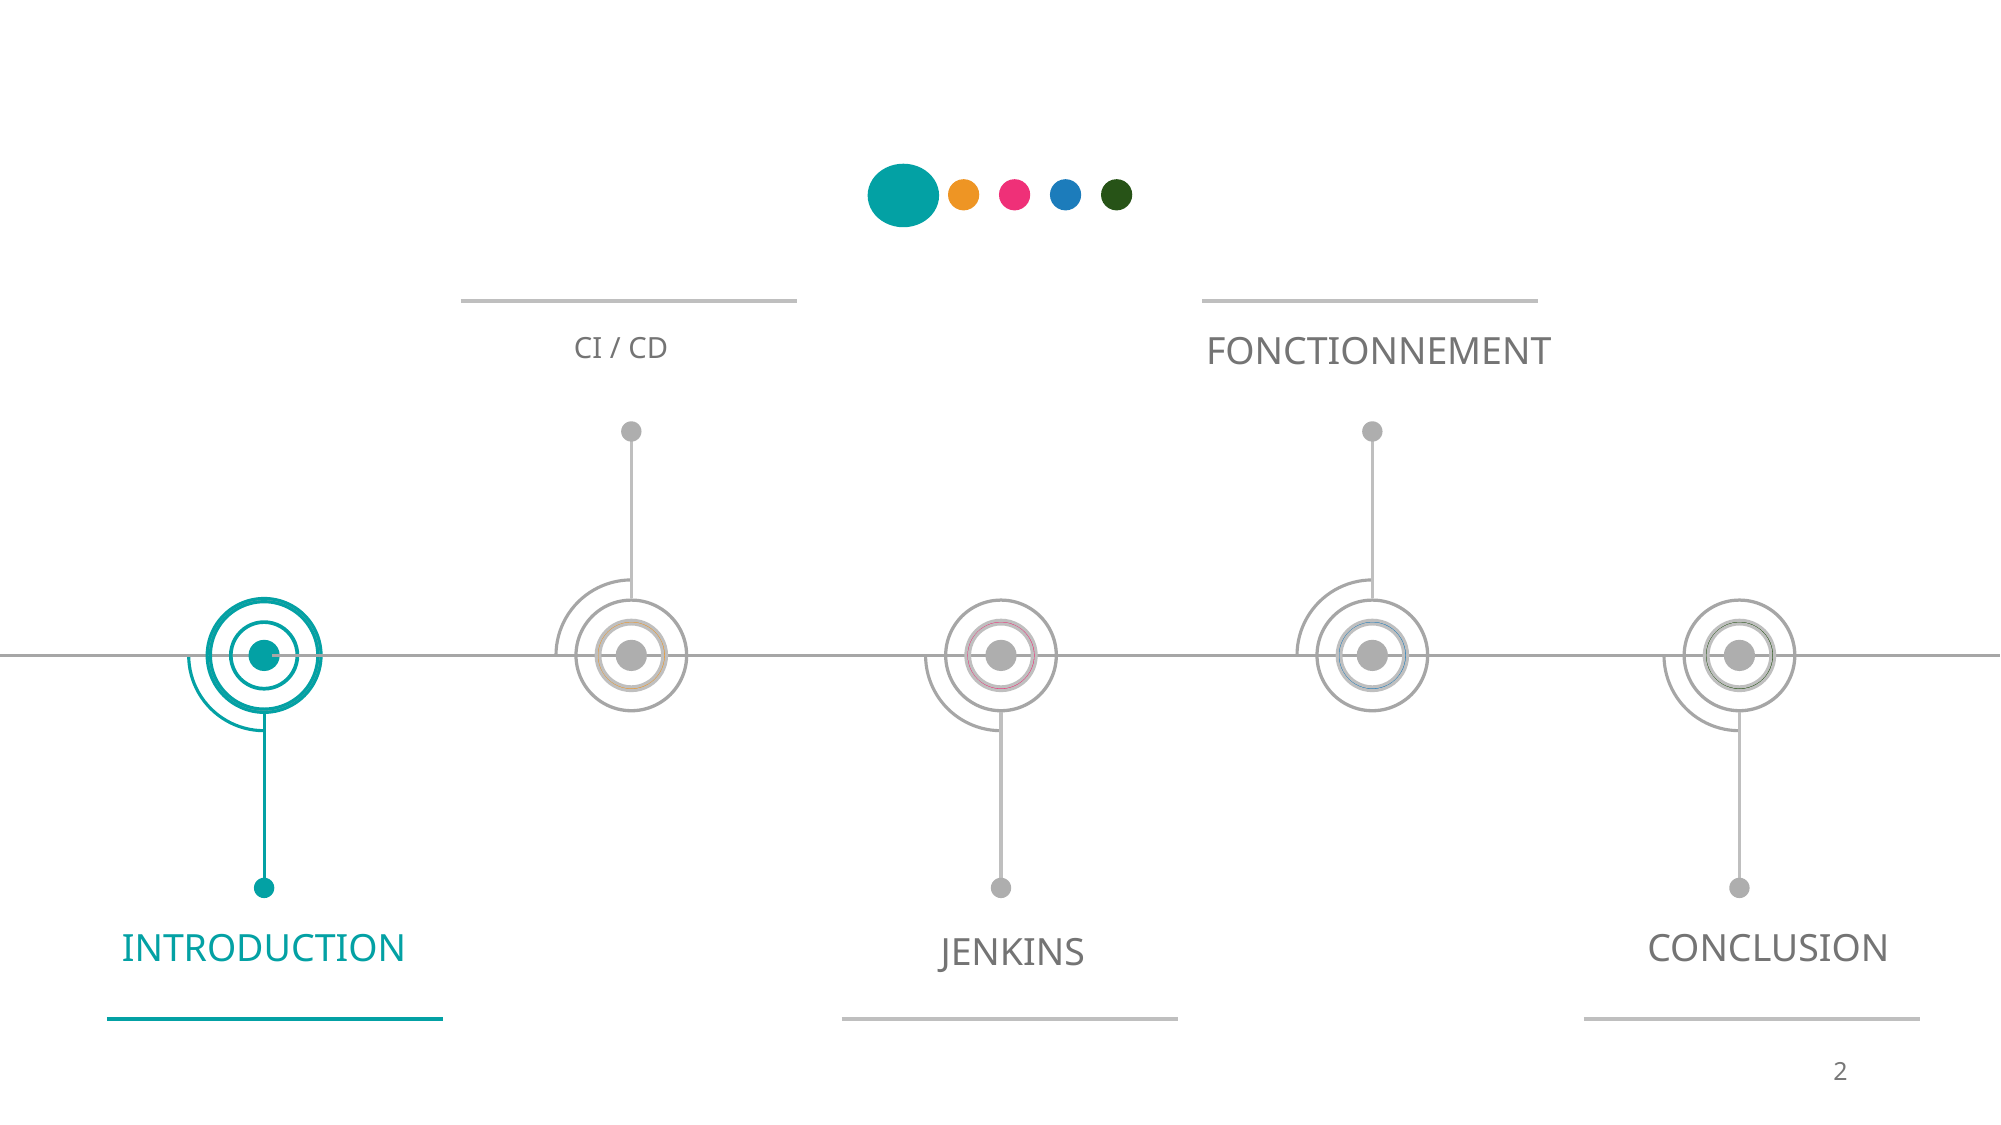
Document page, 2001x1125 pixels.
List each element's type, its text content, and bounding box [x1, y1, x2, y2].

text_box [252, 876, 271, 900]
text_box [247, 638, 271, 673]
text_box [205, 656, 271, 714]
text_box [271, 300, 1933, 1020]
text_box [187, 657, 263, 732]
text_box [205, 596, 271, 654]
slide_number 2 [1412, 1042, 1863, 1103]
text_box [227, 656, 271, 693]
text_box INTRODUCTION [1, 917, 271, 977]
text_box [227, 618, 271, 654]
text_box [213, 657, 264, 707]
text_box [867, 163, 1133, 228]
